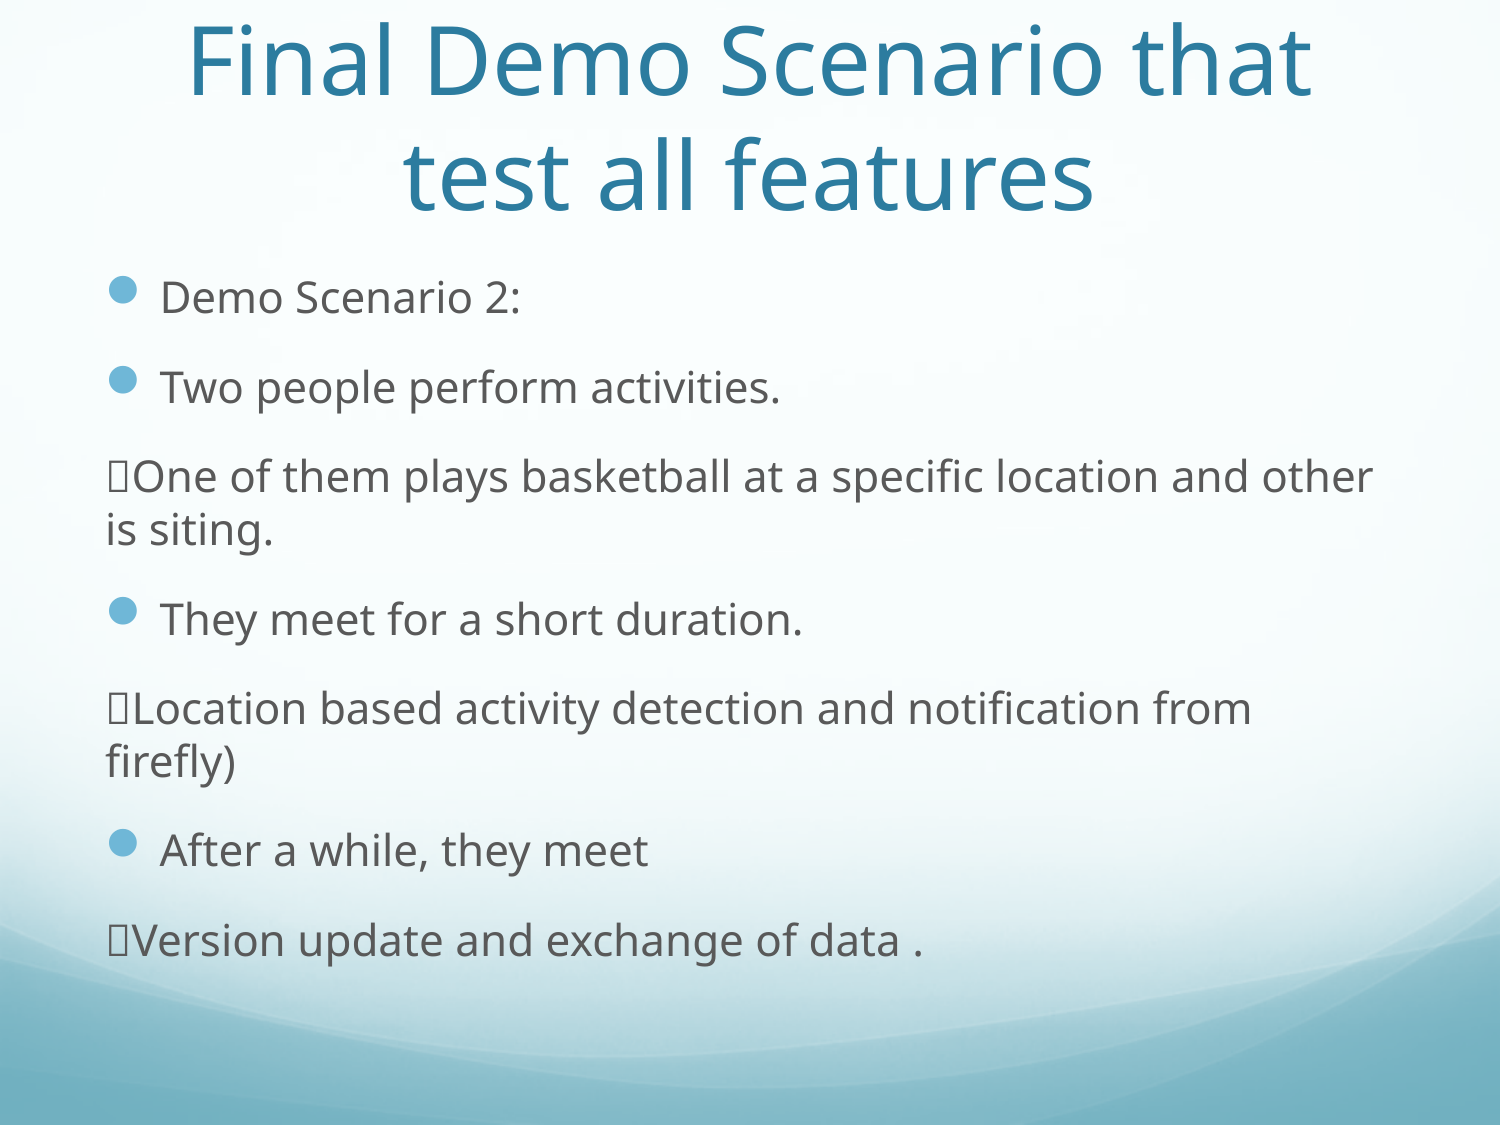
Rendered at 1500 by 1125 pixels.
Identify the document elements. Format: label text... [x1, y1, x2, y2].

list Demo Scenario 2: Two people perform activities. One of them plays basketball at a specific location and other is siting. They meet for a short duration. Location based activity detection and notification from firefly) After a while, they meet Version update and exchange of data . [90, 262, 1410, 975]
title Final Demo Scenario that test all features [90, 17, 1410, 237]
